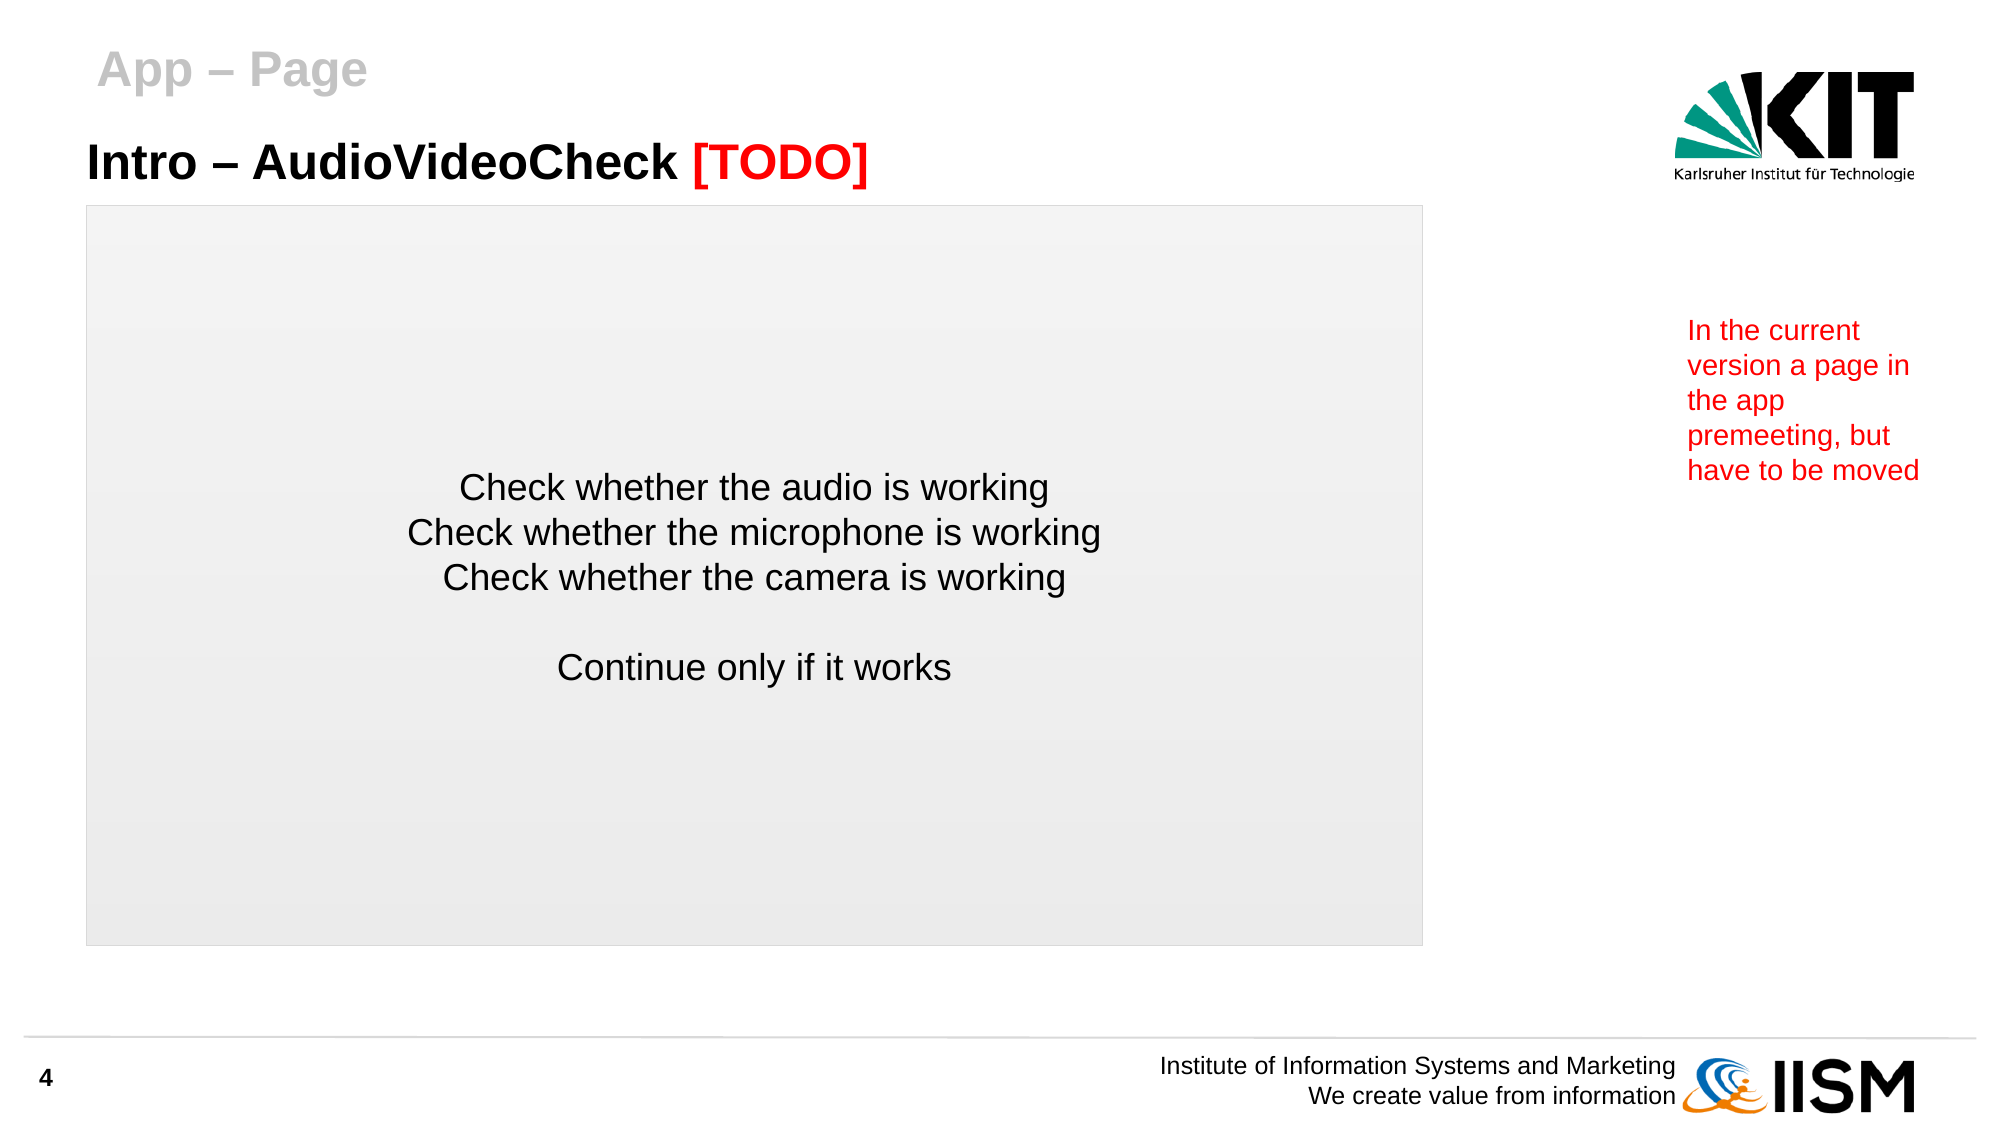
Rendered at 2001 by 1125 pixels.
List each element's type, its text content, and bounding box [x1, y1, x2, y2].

text_box App – Page [96, 31, 1599, 98]
title Intro – AudioVideoCheck [TODO] [86, 64, 1589, 191]
text_box In the current version a page in the app premeeting, but have to be moved [1672, 304, 1949, 494]
text_box Check whether the audio is working Check whether the microphone is working Check whether the camera is working Continue only if it works [86, 205, 1423, 946]
picture [1682, 1058, 1914, 1116]
picture [1675, 72, 1914, 182]
